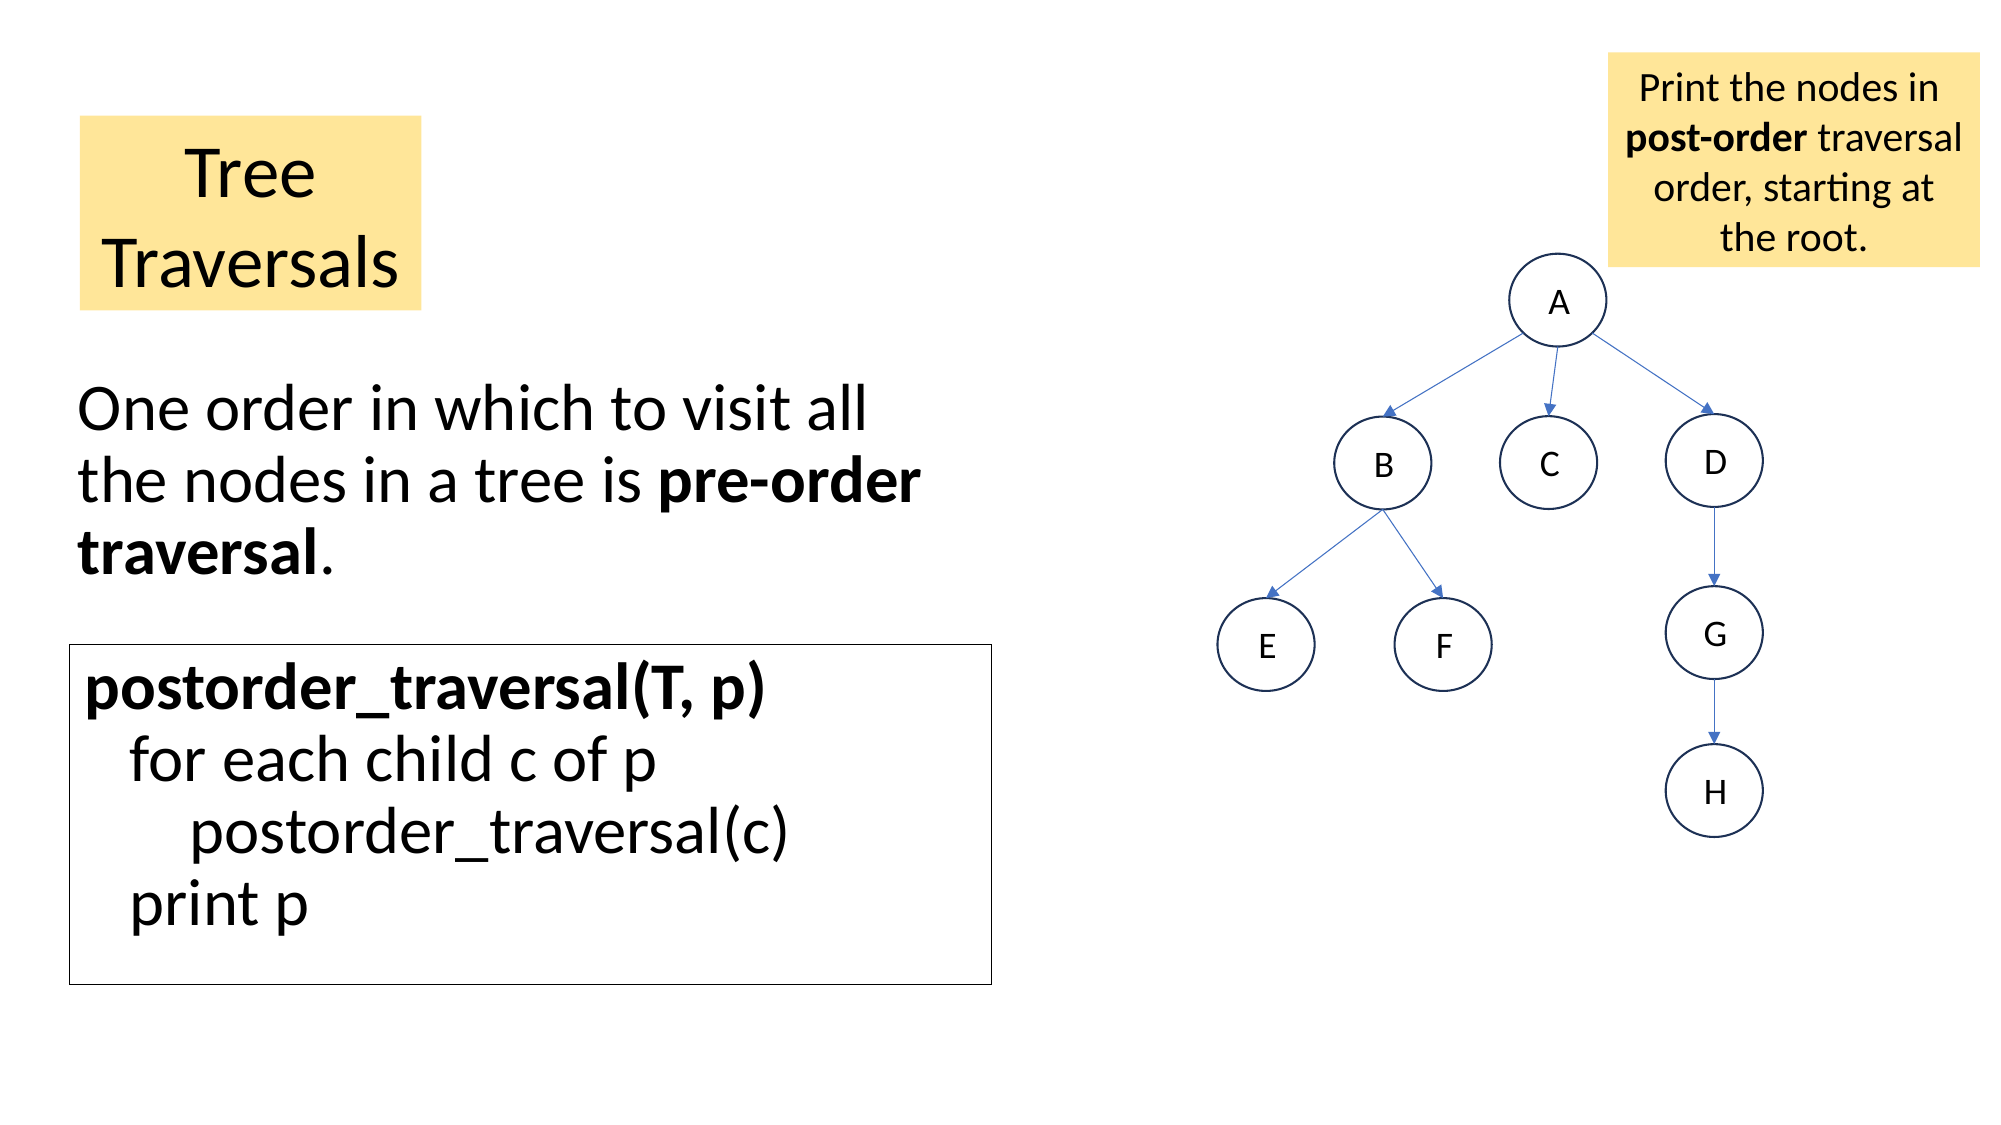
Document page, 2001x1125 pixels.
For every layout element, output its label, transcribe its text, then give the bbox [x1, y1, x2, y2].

text_box Tree Traversals [79, 115, 422, 311]
text_box Print the nodes in post-order traversal order, starting at the root. [1608, 52, 1980, 268]
text_box One order in which to visit all the nodes in a tree is pre-order traversal. [62, 365, 947, 602]
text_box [1191, 598, 1344, 691]
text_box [1368, 598, 1521, 691]
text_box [1592, 332, 1715, 415]
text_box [1382, 509, 1444, 599]
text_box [1639, 414, 1792, 507]
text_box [1265, 509, 1382, 599]
text_box postorder_traversal(T, p) for each child c of p postorder_traversal(c) print p [69, 644, 992, 985]
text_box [1382, 332, 1524, 417]
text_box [1308, 416, 1460, 510]
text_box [1639, 744, 1792, 837]
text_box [1474, 416, 1626, 509]
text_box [1548, 346, 1558, 417]
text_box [1483, 253, 1635, 347]
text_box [1639, 586, 1792, 679]
